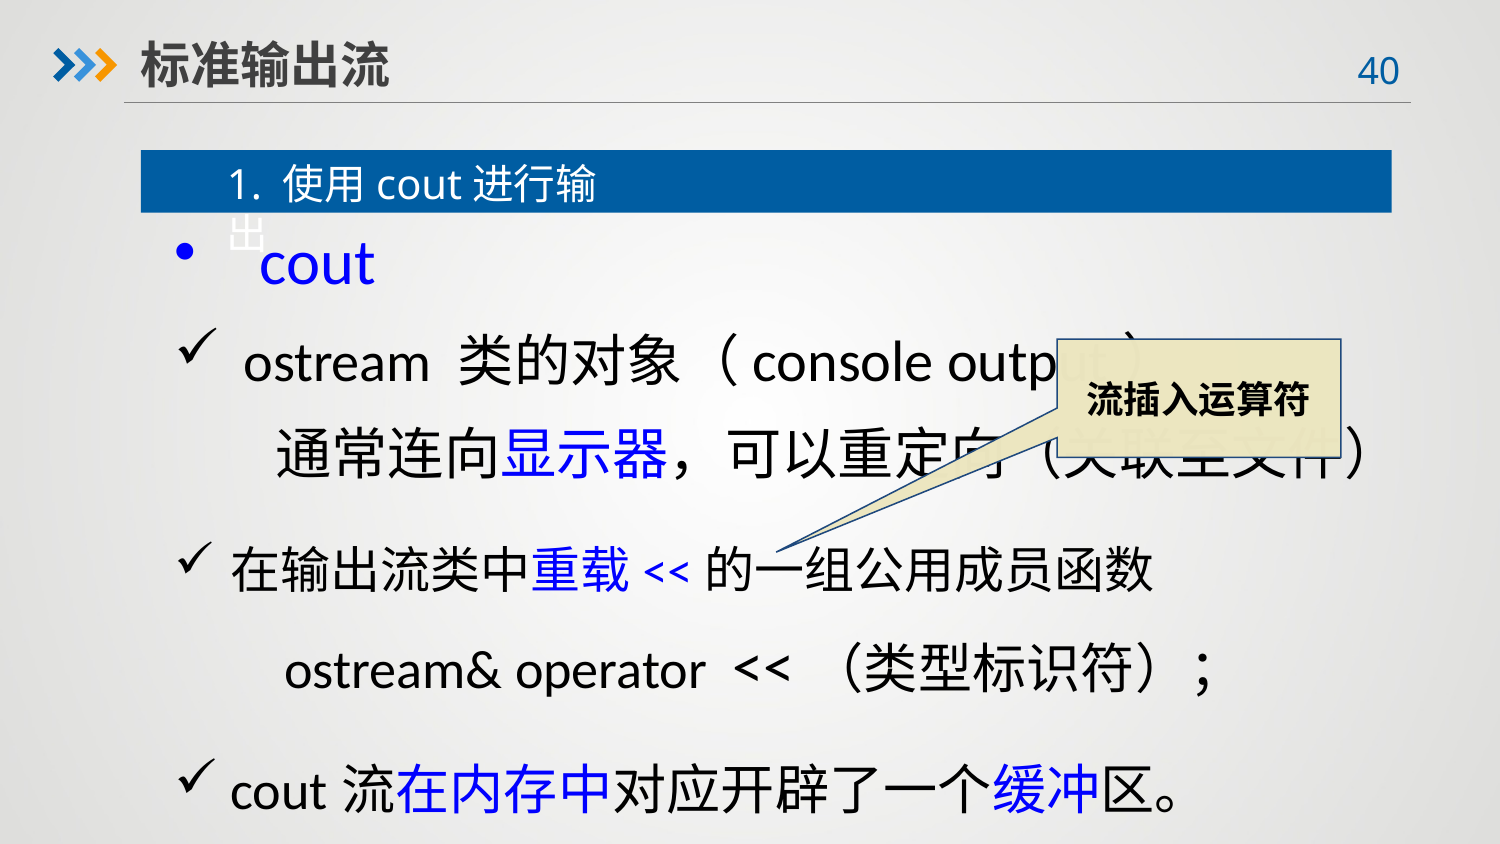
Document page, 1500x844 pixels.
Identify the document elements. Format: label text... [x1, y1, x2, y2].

text_box 标准输出流 [140, 32, 845, 95]
text_box [139, 148, 1394, 215]
picture [0, 0, 1500, 844]
text_box 流插入运算符 [776, 339, 1341, 553]
text_box cout ostream 类的对象（console output） 通常连向显示器，可以重定向（关联至文件） 在输出流类中重载<<的一组公用成员函数 ostream& operator <<（类型标识符）； cout流在内存中对应开辟了一个缓冲区。 [159, 197, 1473, 844]
text_box 1. 使用cout进行输出 [212, 150, 637, 197]
